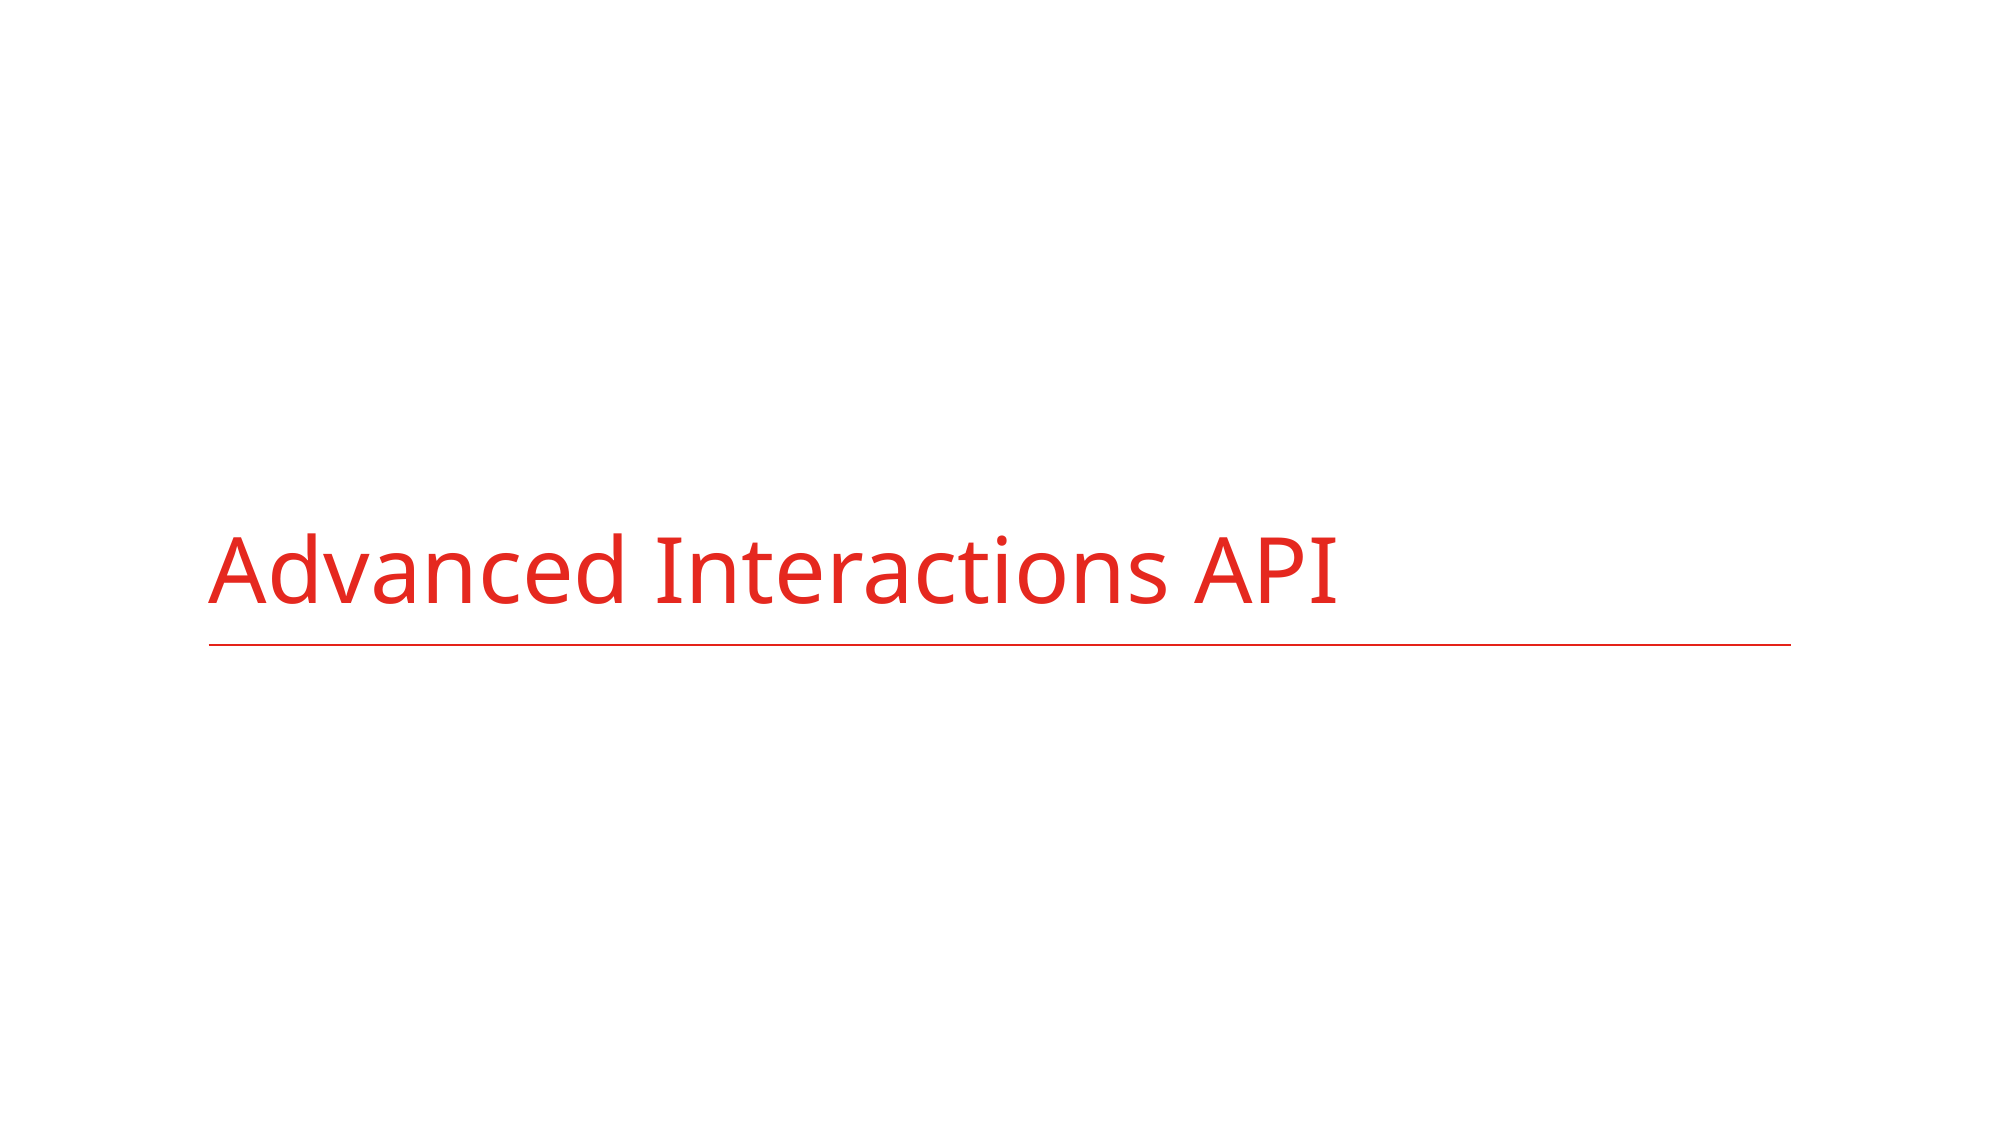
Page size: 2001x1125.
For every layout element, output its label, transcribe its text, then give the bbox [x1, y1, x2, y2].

title Advanced Interactions API [208, 467, 1792, 646]
